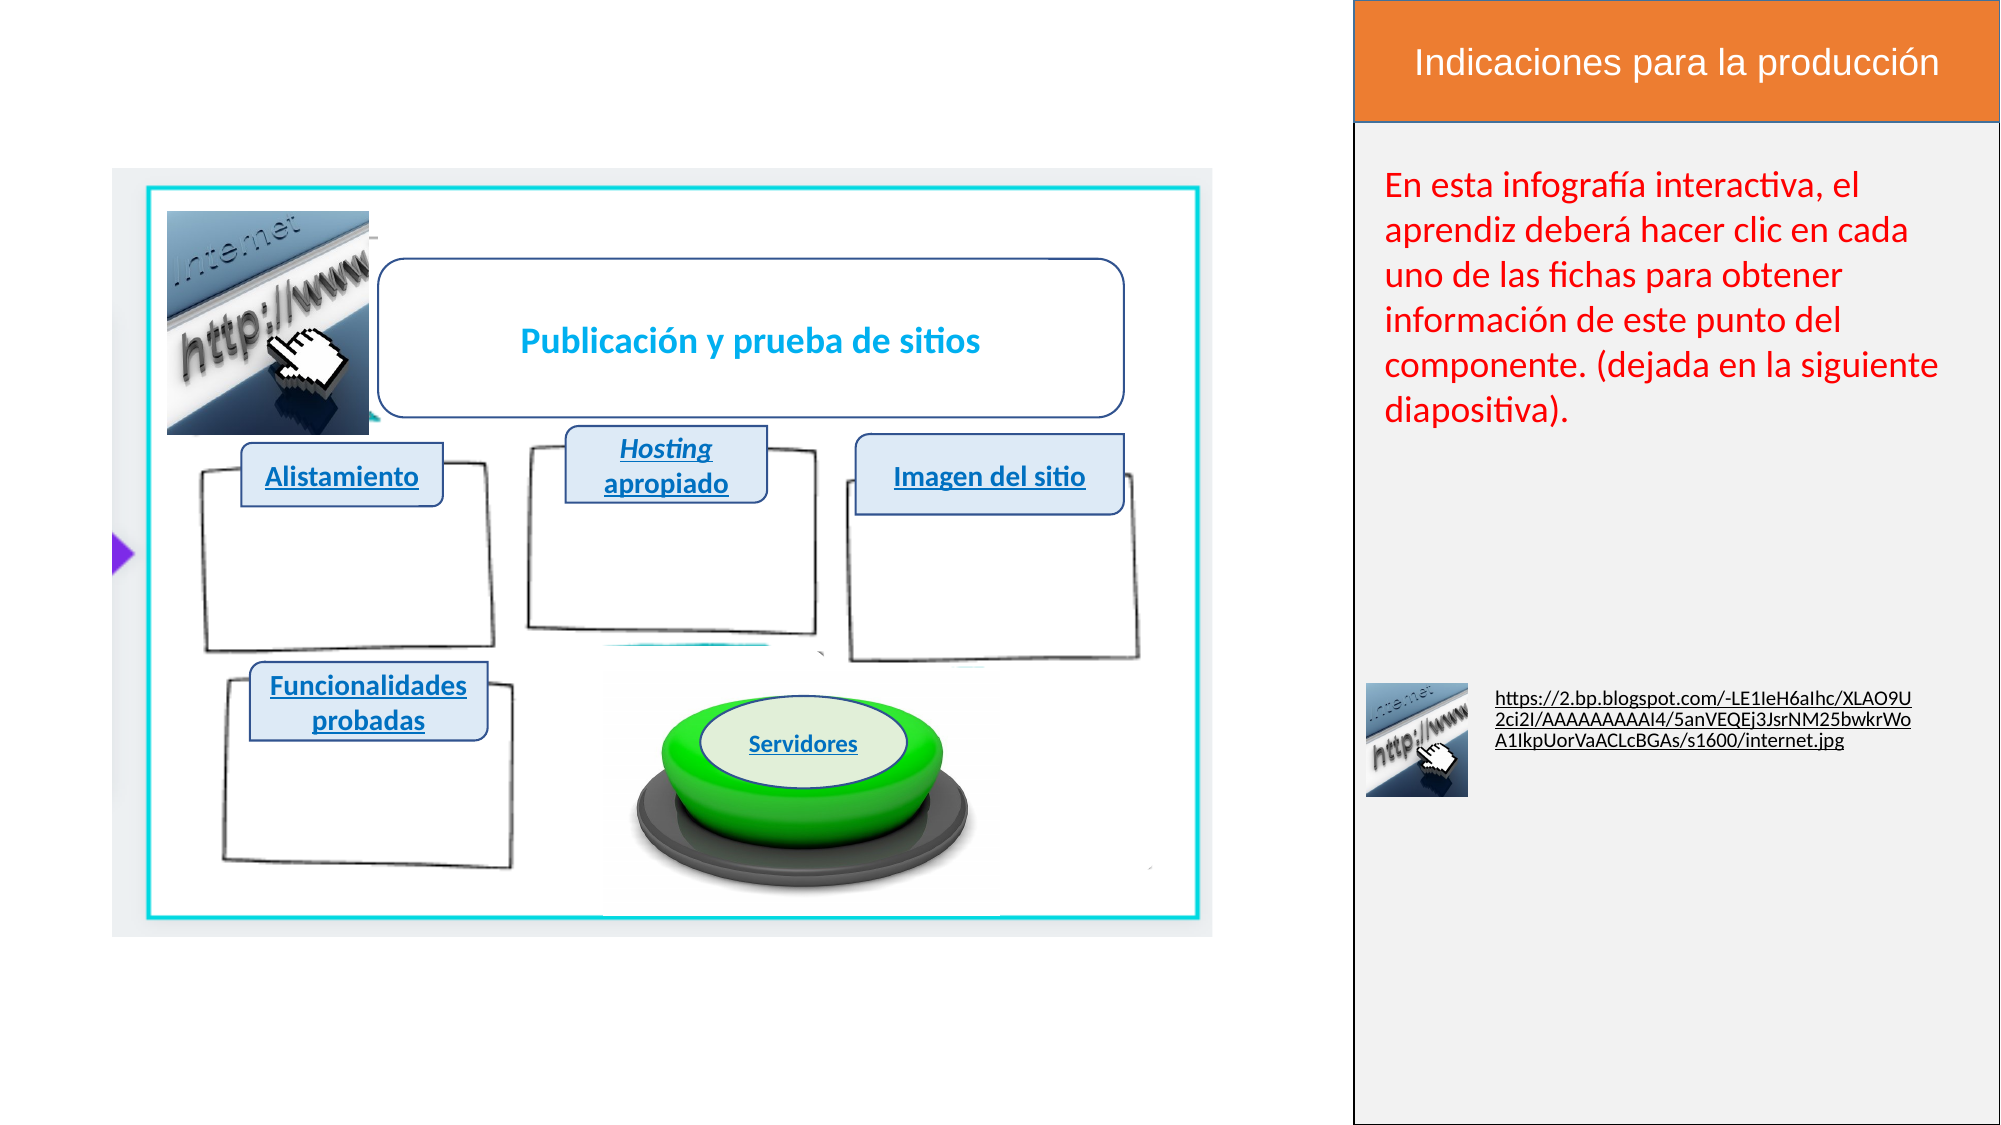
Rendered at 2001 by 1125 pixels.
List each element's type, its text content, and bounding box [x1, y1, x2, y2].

picture [111, 168, 1213, 937]
text_box En esta infografía interactiva, el aprendiz deberá hacer clic en cada uno de las fichas para obtener información de este punto del componente. (dejada en la siguiente diapositiva). [1369, 152, 1976, 528]
text_box Indicaciones para la producción [1353, 0, 2000, 122]
text_box [1353, 122, 2000, 1125]
text_box https://2.bp.blogspot.com/-LE1IeH6aIhc/XLAO9U2ci2I/AAAAAAAAAI4/5anVEQEj3JsrNM25bwkrWoA1IkpUorVaACLcBGAs/s1600/internet.jpg [1480, 677, 1930, 742]
picture [1365, 683, 1469, 798]
